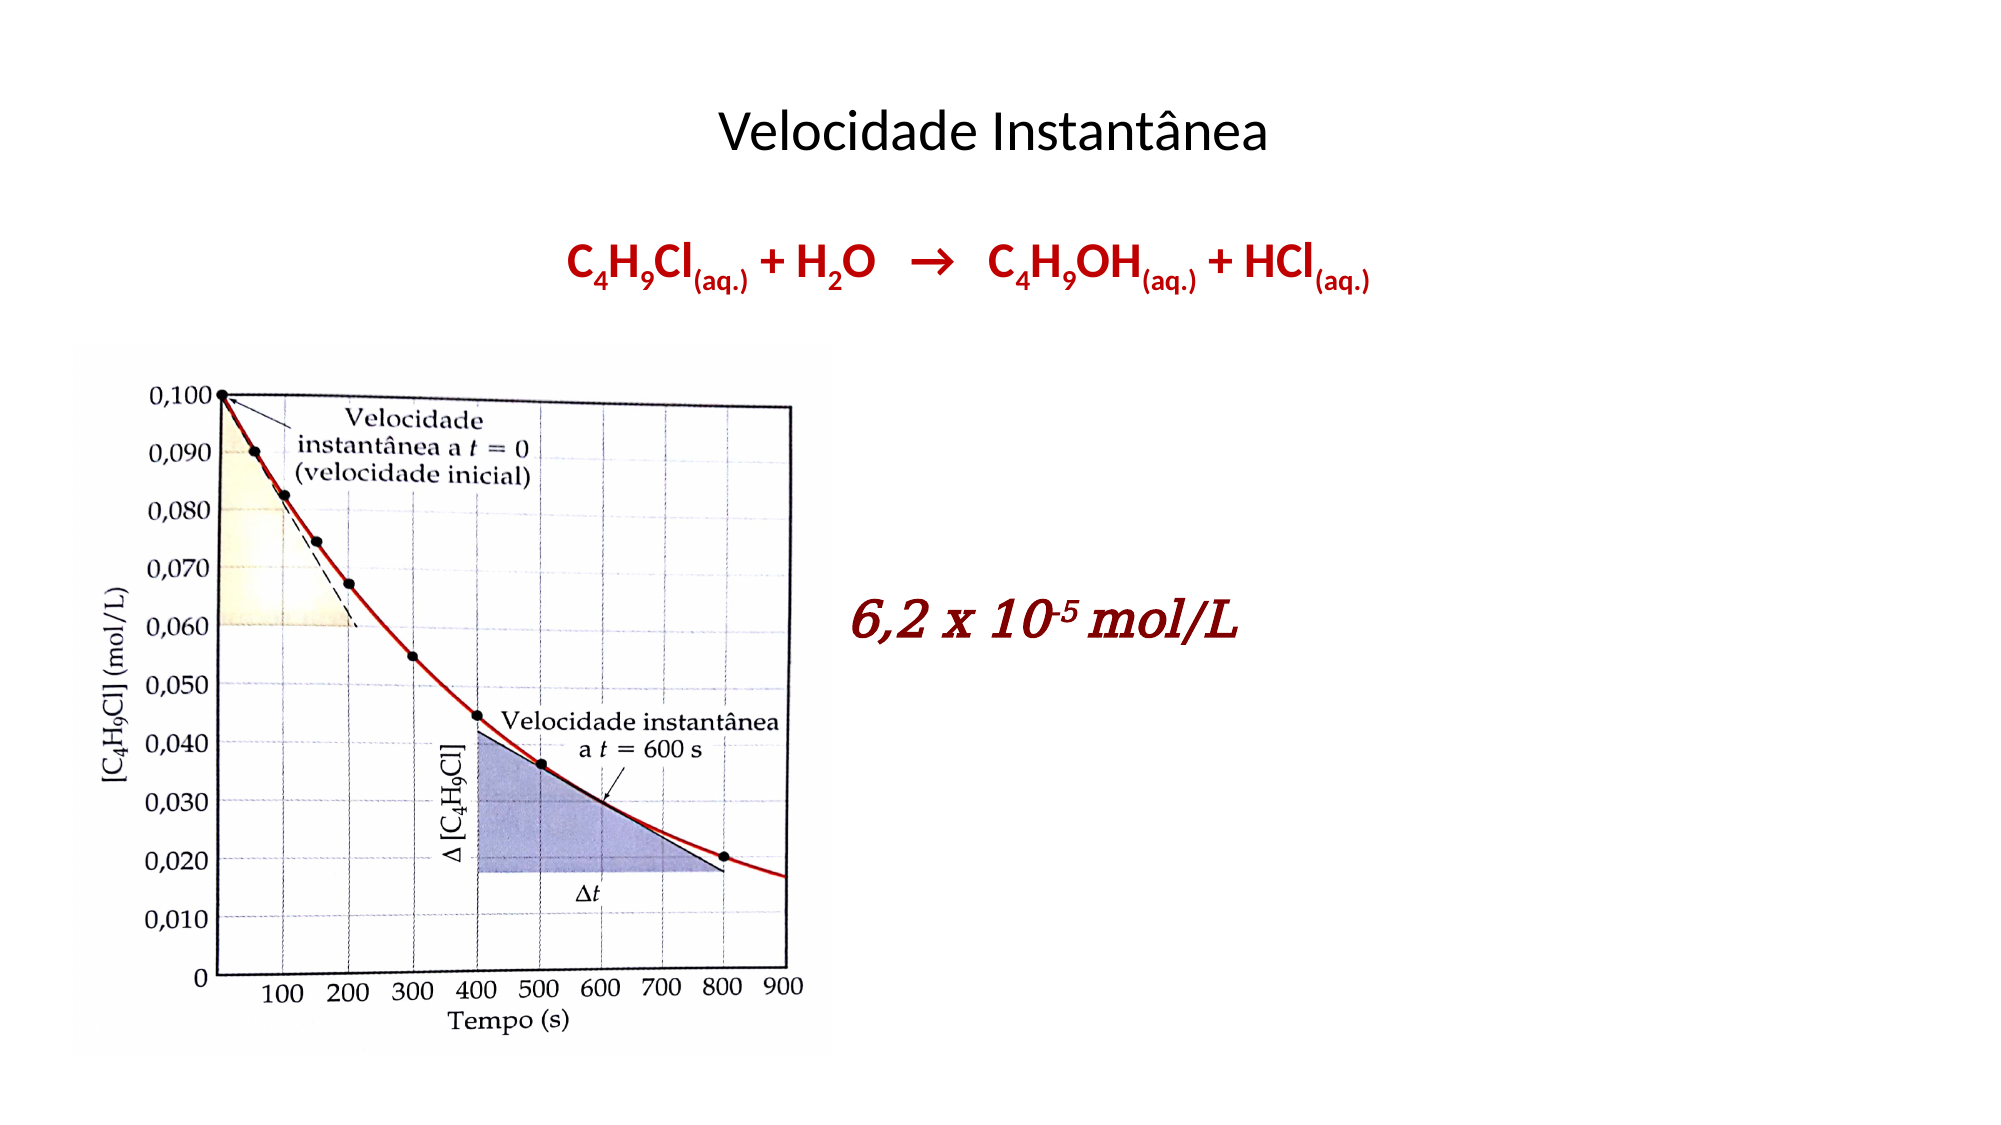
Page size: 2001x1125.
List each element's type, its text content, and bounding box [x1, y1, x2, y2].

picture [73, 343, 831, 1055]
text_box Velocidade Instantânea [190, 84, 1798, 170]
text_box C4H9Cl(aq.) + H2O → C4H9OH(aq.) + HCl(aq.) [552, 220, 1653, 304]
